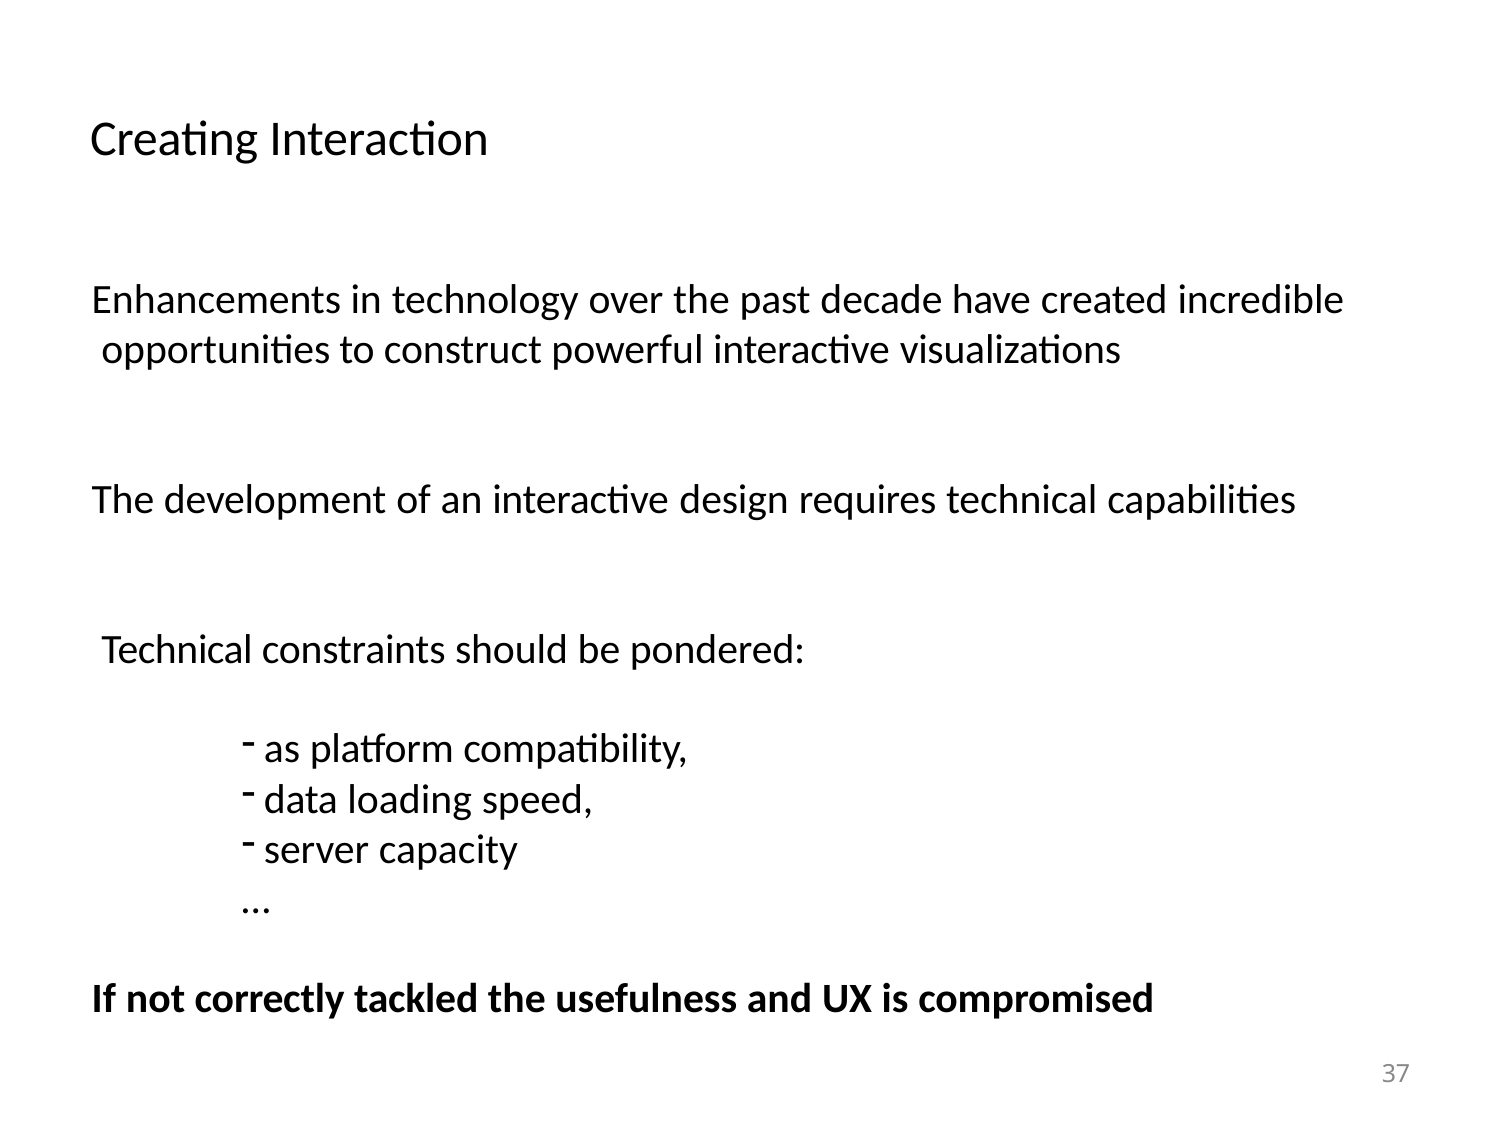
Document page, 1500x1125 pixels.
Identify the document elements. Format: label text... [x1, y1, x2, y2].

text_box Enhancements in technology over the past decade have created incredible opportunities to construct powerful interactive visualizations The development of an interactive design requires technical capabilities Technical constraints should be pondered: as platform compatibility, data loading speed, server capacity … If not correctly tackled the usefulness and UX is compromised [89, 269, 1352, 1021]
slide_number 37 [1375, 1057, 1417, 1125]
title Creating Interaction [87, 103, 496, 294]
